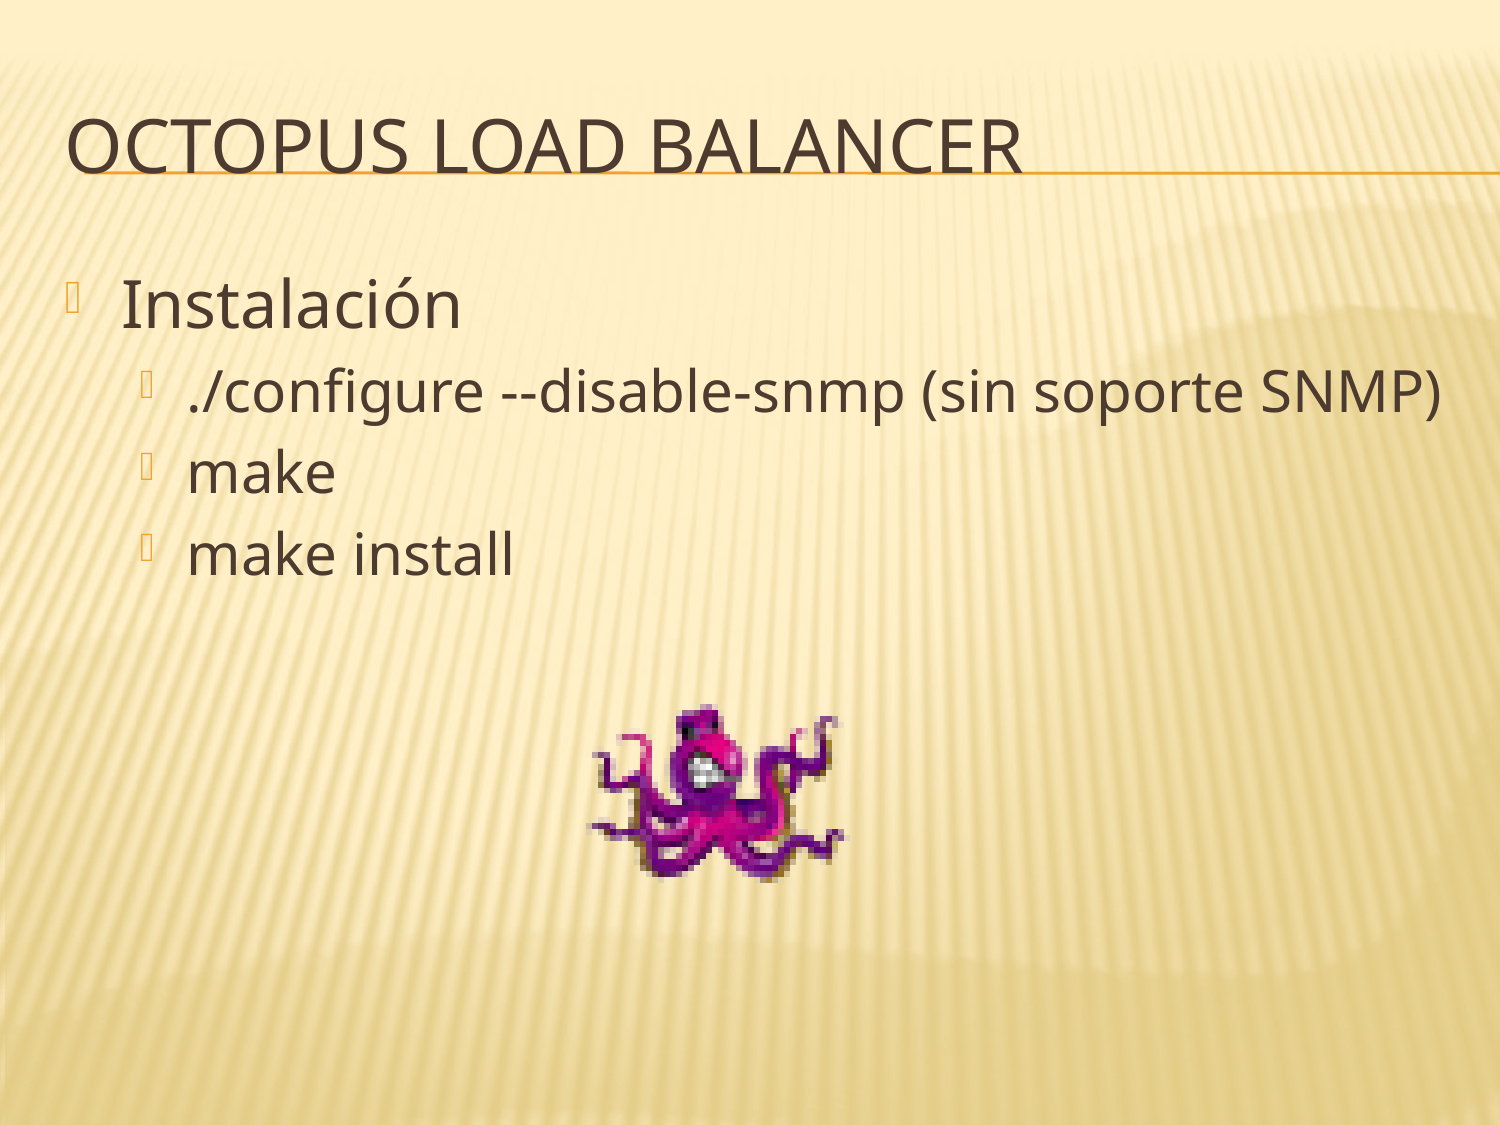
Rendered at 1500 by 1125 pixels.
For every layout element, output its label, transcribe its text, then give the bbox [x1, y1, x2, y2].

title Octopus load balancer [50, 75, 1475, 213]
list Instalación ./configure --disable-snmp (sin soporte SNMP) make make install [50, 254, 1475, 998]
picture [569, 644, 856, 931]
